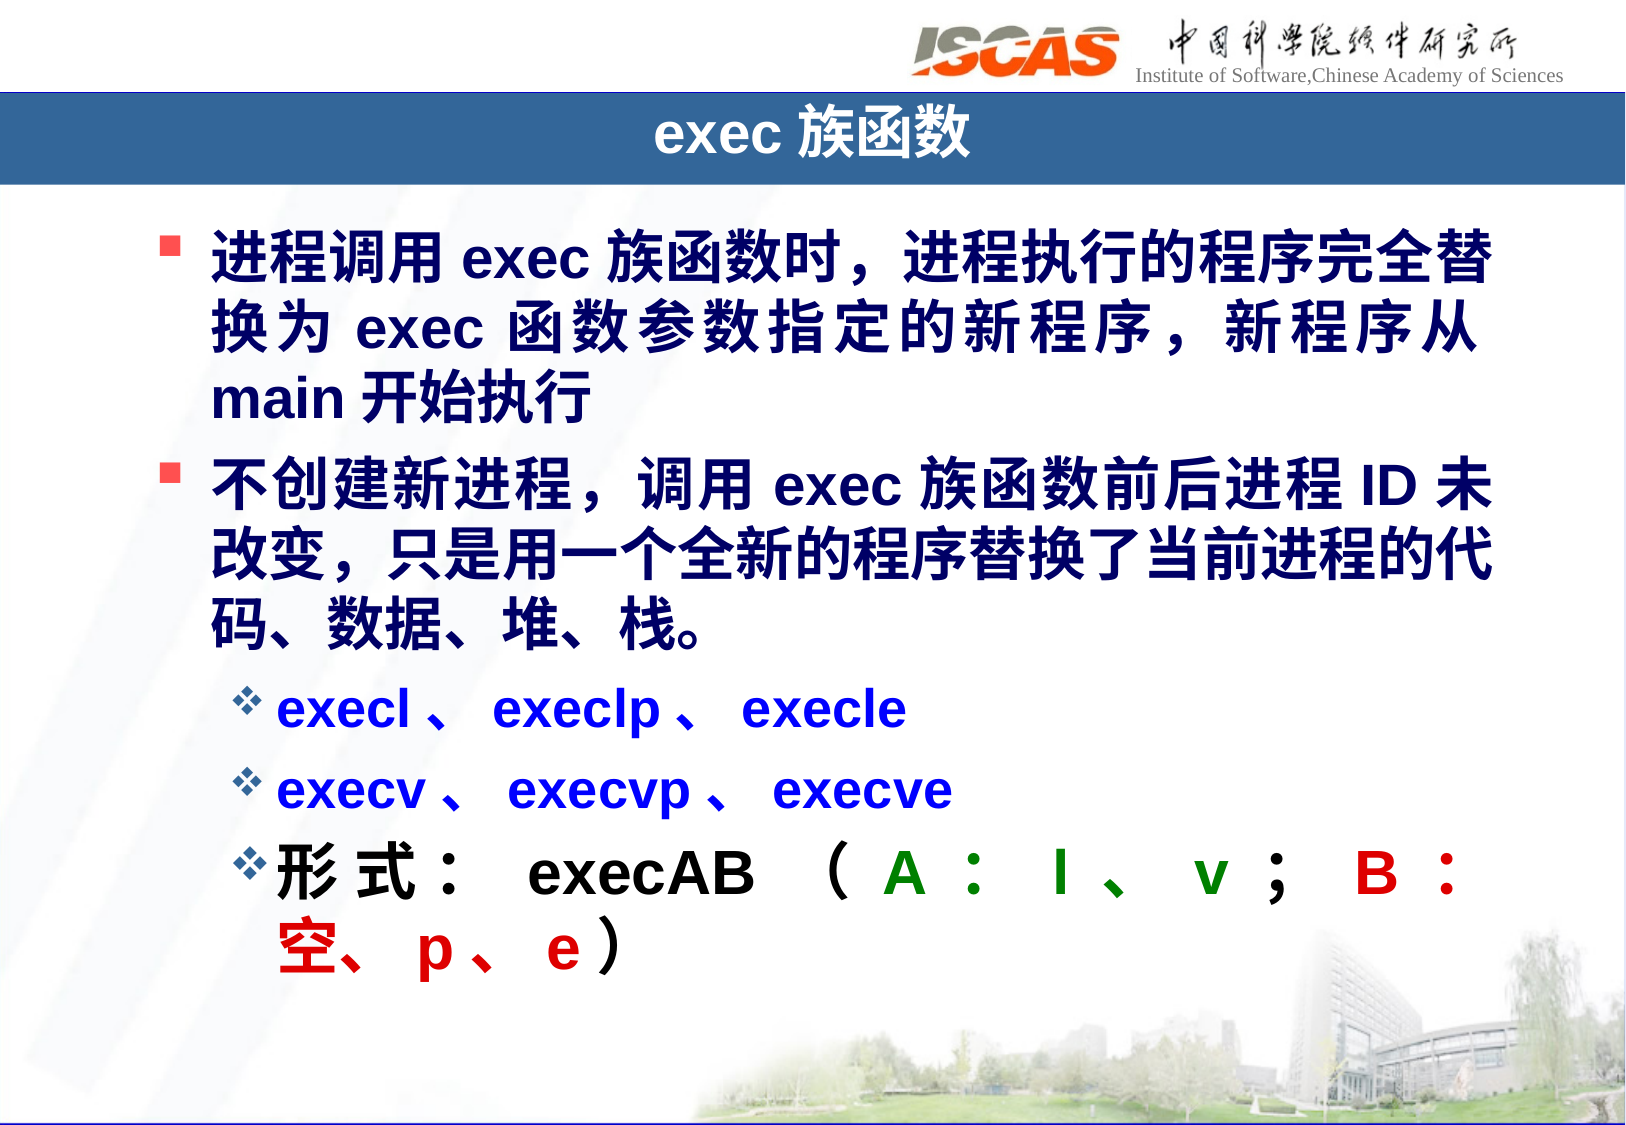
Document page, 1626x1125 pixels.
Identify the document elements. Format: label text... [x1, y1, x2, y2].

list 进程调用exec族函数时，进程执行的程序完全替换为exec函数参数指定的新程序，新程序从main开始执行 不创建新进程，调用exec族函数前后进程ID未改变，只是用一个全新的程序替换了当前进程的代码、数据、堆、栈。 execl、execlp、execle execv、execvp、execve 形式：execAB（A：l、v；B：空、p、e） [139, 212, 1509, 1050]
title exec族函数 [0, 93, 1625, 185]
picture [0, 92, 1626, 1125]
picture [1166, 15, 1519, 71]
picture [907, 18, 1132, 87]
